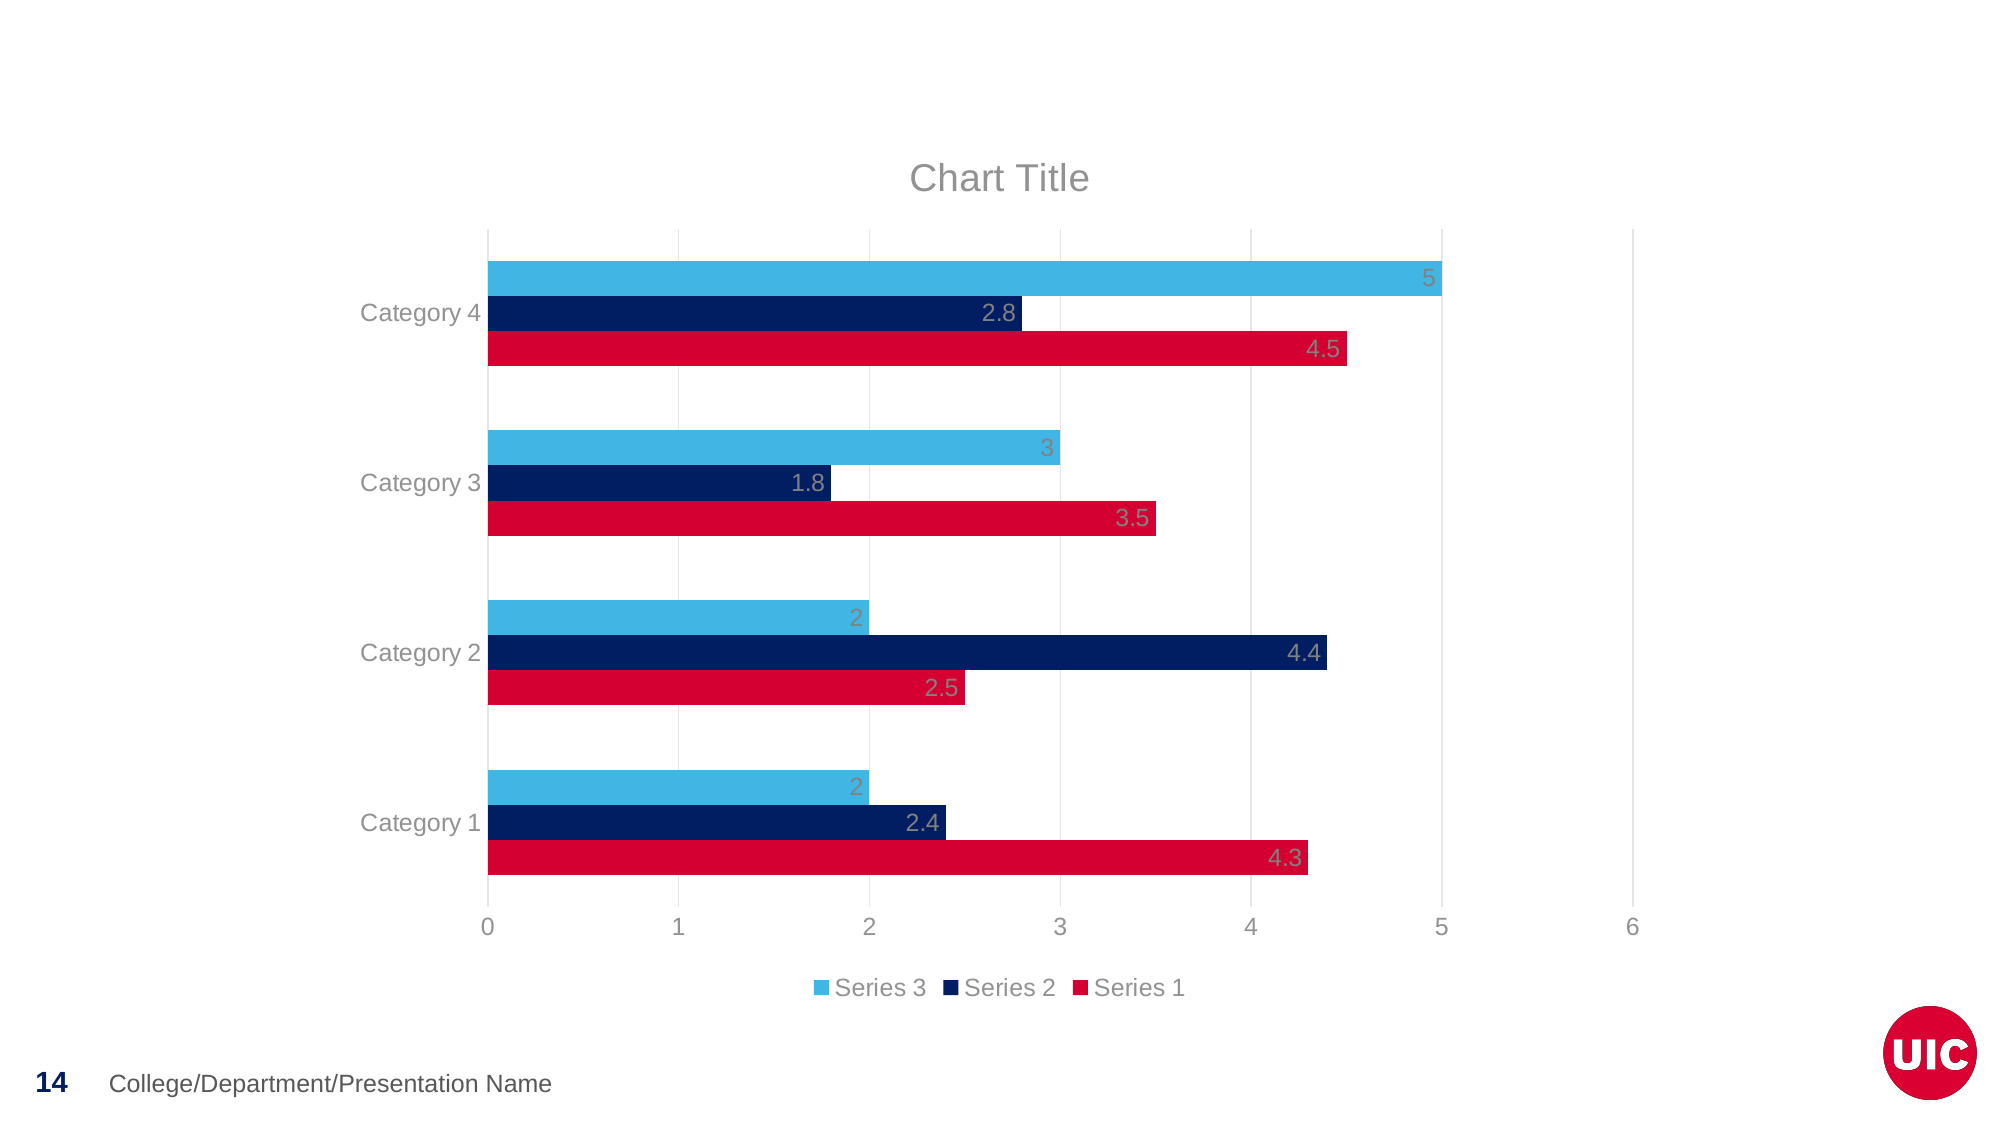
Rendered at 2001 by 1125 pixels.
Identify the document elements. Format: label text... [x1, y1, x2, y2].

chart [333, 117, 1667, 1007]
footer College/Department/Presentation Name [93, 1053, 769, 1113]
picture [1880, 1004, 1980, 1102]
